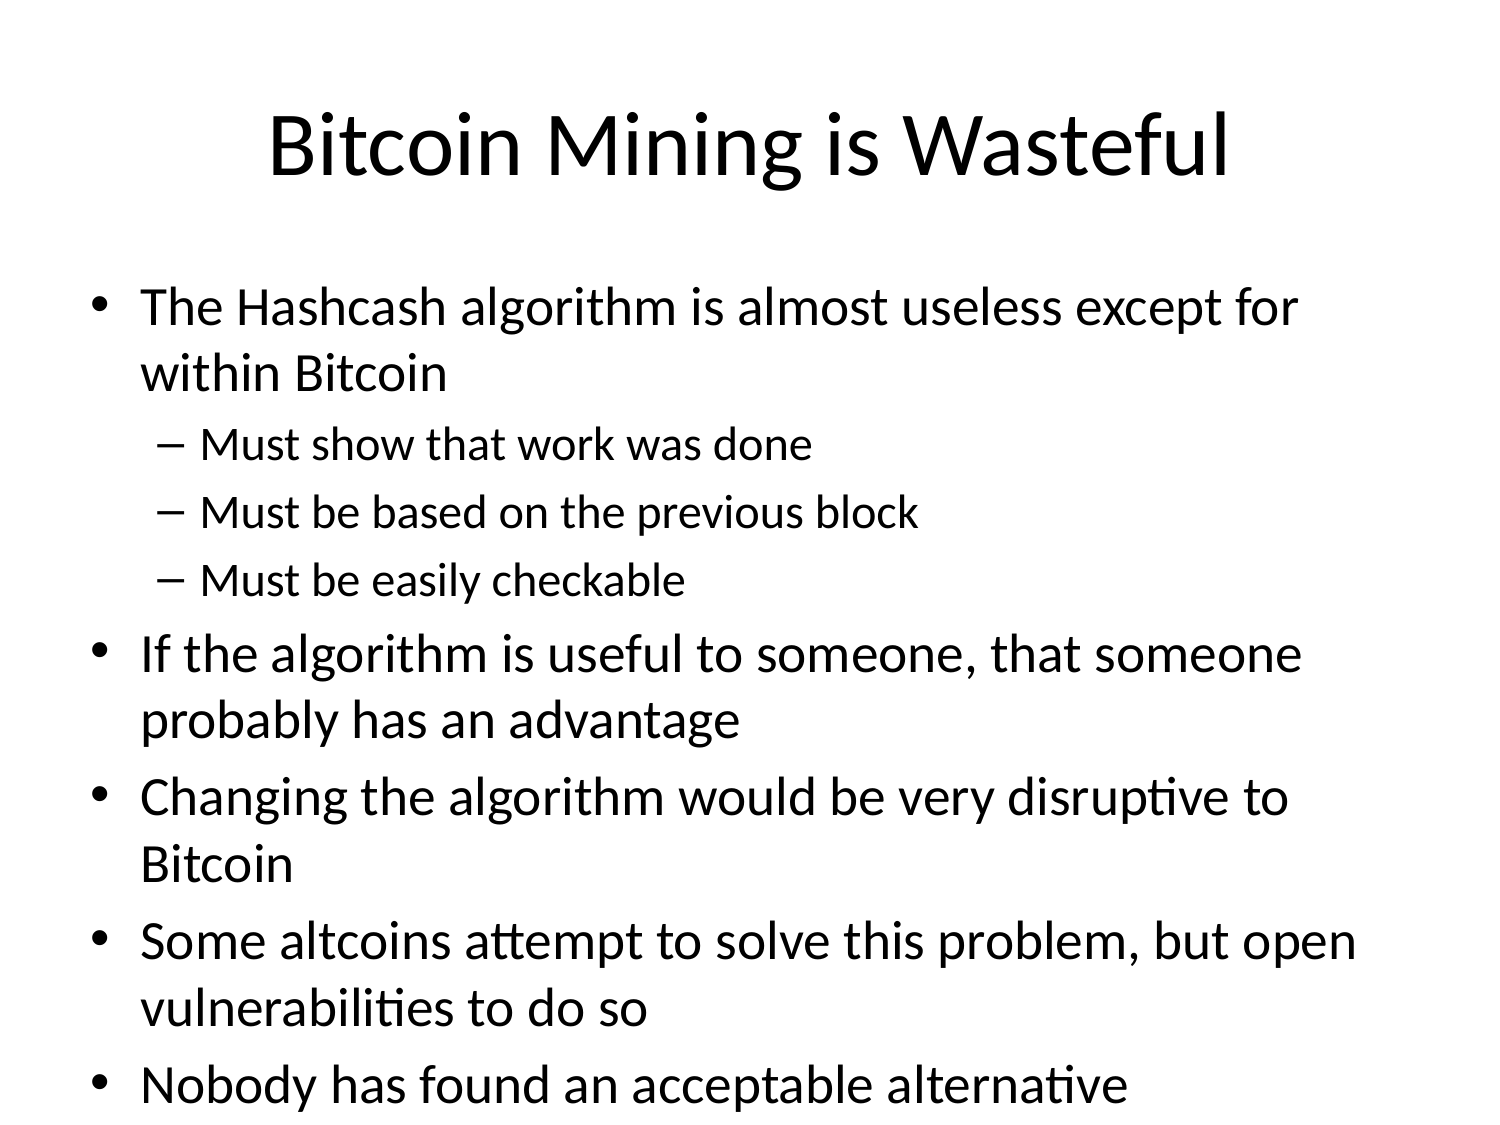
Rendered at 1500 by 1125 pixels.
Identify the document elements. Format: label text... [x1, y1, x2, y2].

list The Hashcash algorithm is almost useless except for within Bitcoin Must show that work was done Must be based on the previous block Must be easily checkable If the algorithm is useful to someone, that someone probably has an advantage Changing the algorithm would be very disruptive to Bitcoin Some altcoins attempt to solve this problem, but open vulnerabilities to do so Nobody has found an acceptable alternative [75, 262, 1425, 1125]
title Bitcoin Mining is Wasteful [75, 45, 1425, 233]
